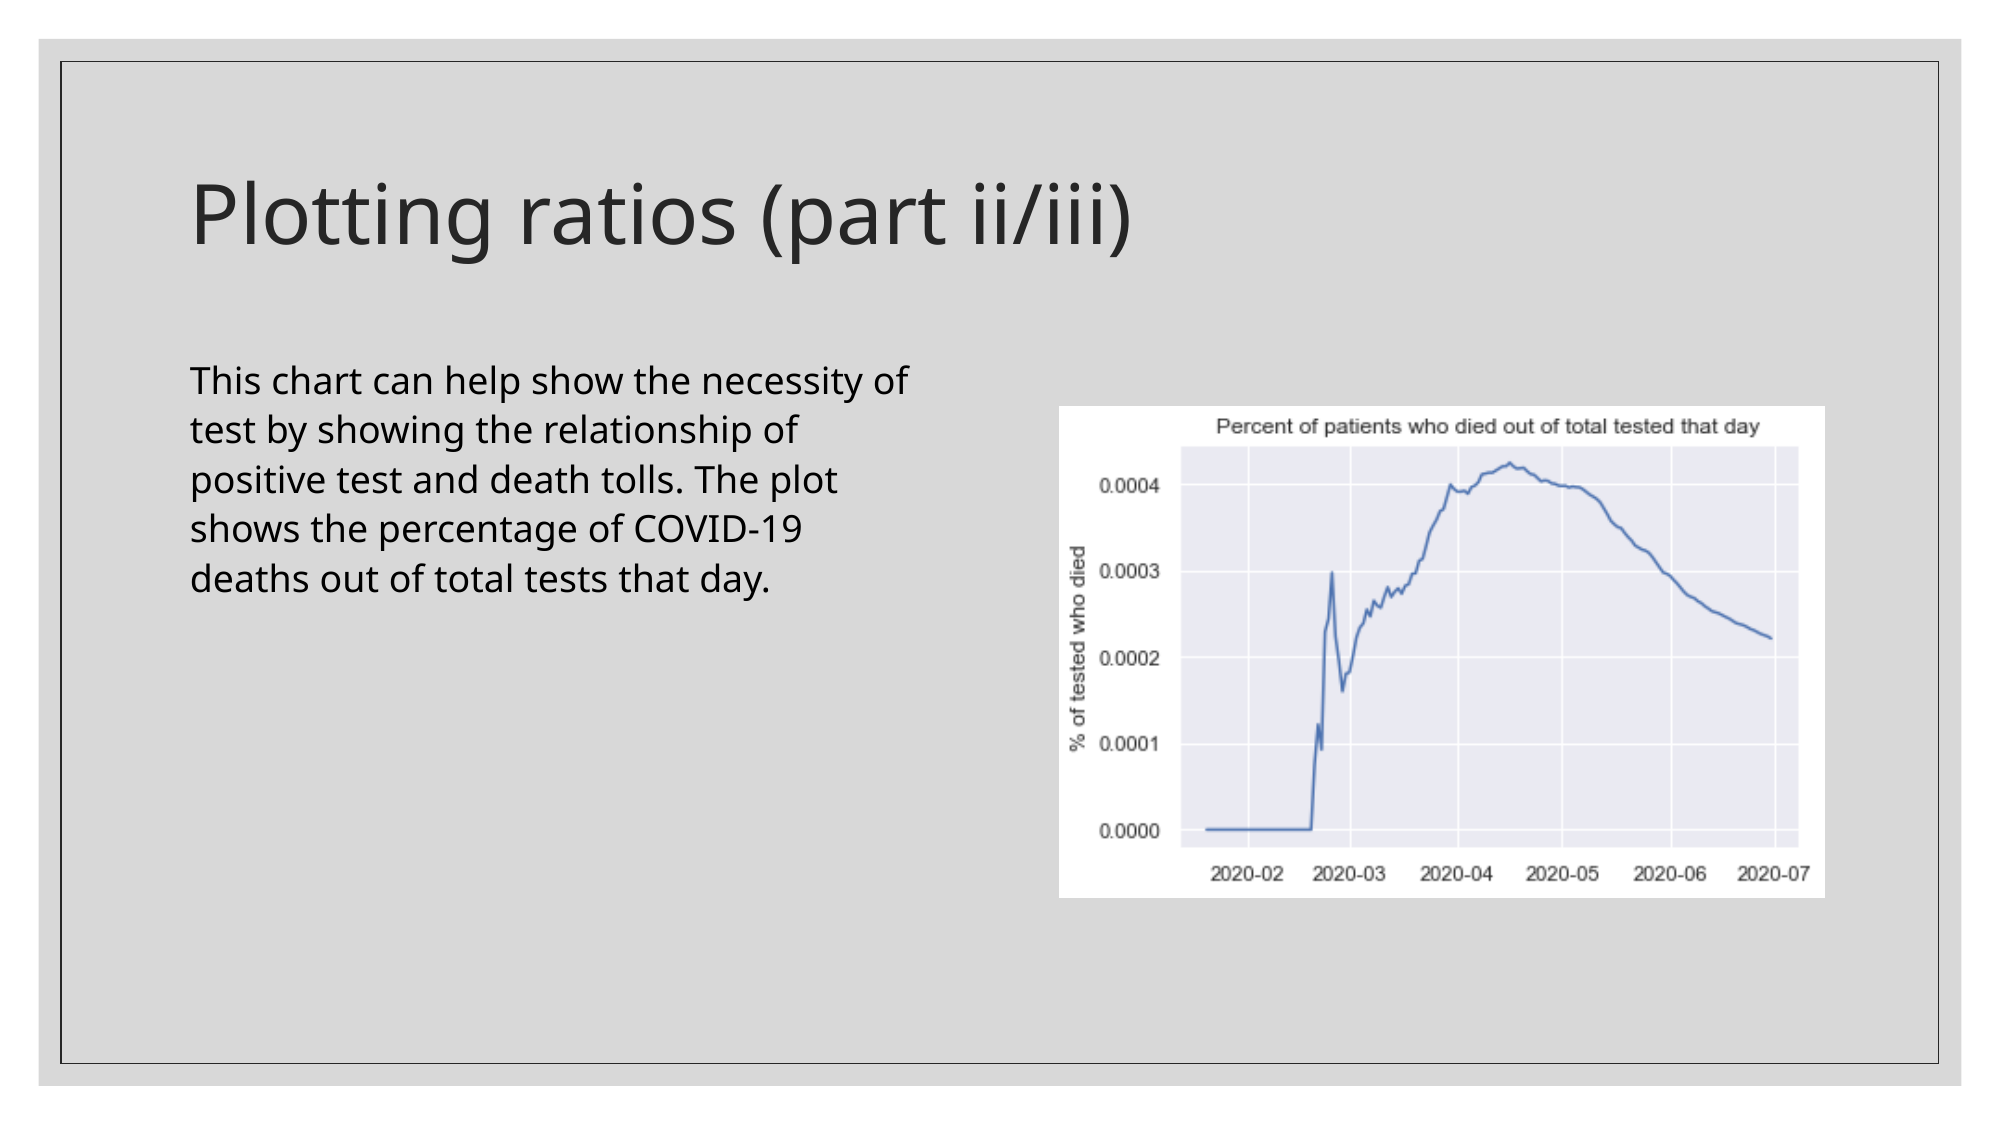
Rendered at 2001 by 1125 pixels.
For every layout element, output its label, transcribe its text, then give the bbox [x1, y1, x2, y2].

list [1059, 406, 1825, 898]
title Plotting ratios (part ii/iii) [174, 105, 1825, 331]
list This chart can help show the necessity of test by showing the relationship of positive test and death tolls. The plot shows the percentage of COVID-19 deaths out of total tests that day. [174, 345, 940, 960]
